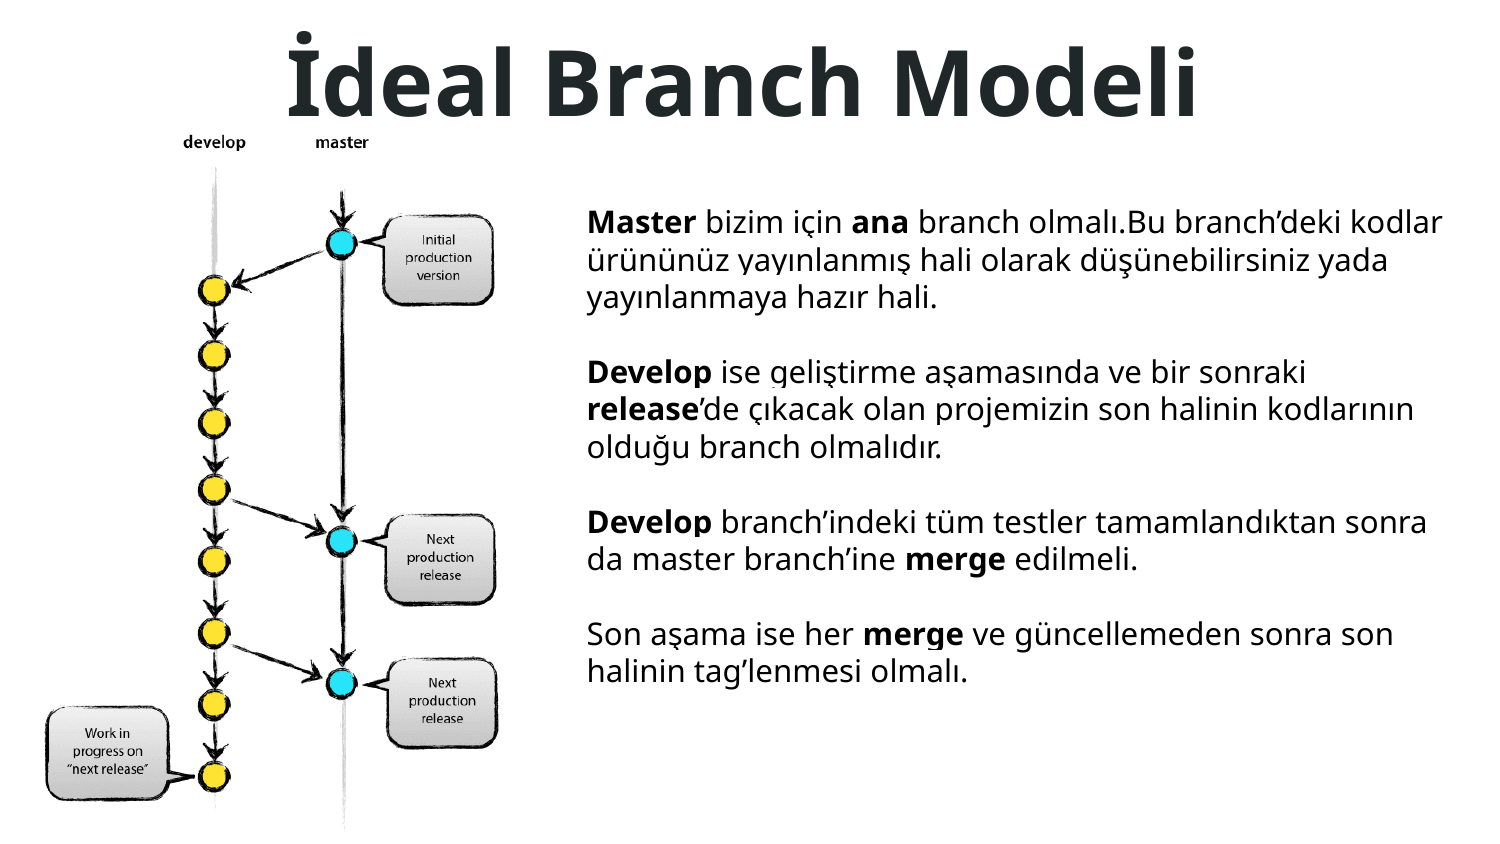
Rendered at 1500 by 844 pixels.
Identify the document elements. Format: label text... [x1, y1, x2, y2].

picture [32, 122, 512, 844]
text_box Master bizim için ana branch olmalı.Bu branch’deki kodlar ürününüz yayınlanmış hali olarak düşünebilirsiniz yada yayınlanmaya hazır hali. Develop ise geliştirme aşamasında ve bir sonraki release’de çıkacak olan projemizin son halinin kodlarının olduğu branch olmalıdır. Develop branch’indeki tüm testler tamamlandıktan sonra da master branch’ine merge edilmeli. Son aşama ise her merge ve güncellemeden sonra son halinin tag’lenmesi olmalı. [571, 187, 1469, 779]
title İdeal Branch Modeli [0, 9, 1494, 135]
